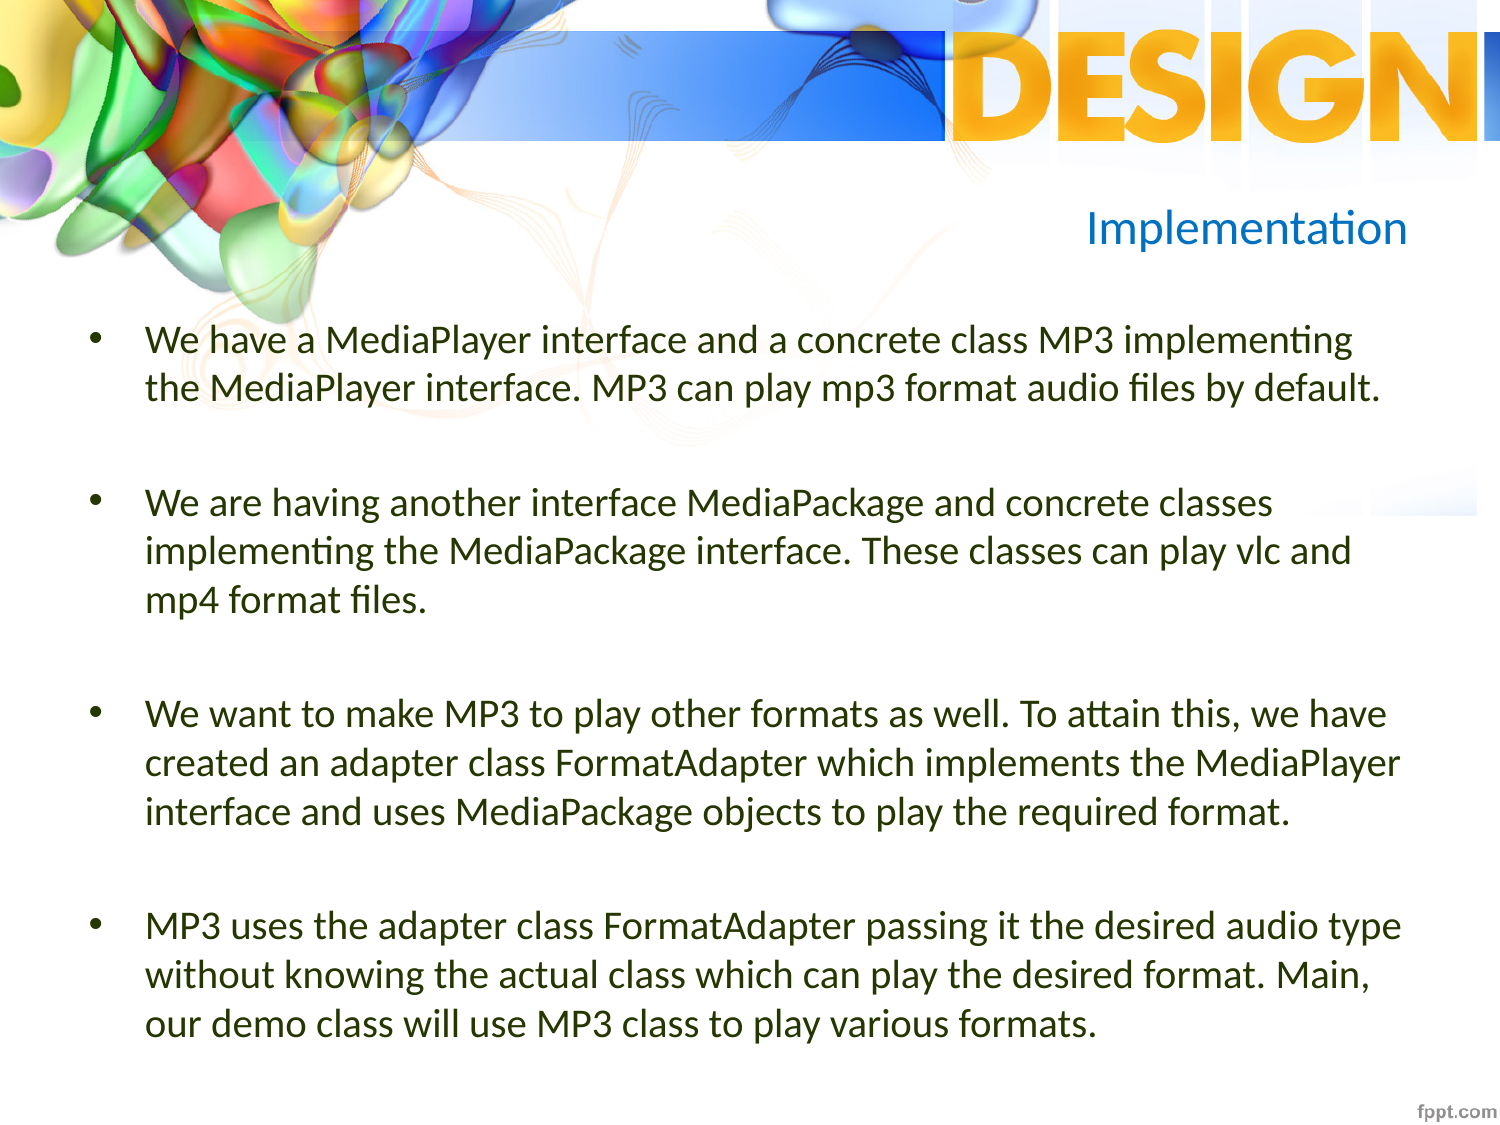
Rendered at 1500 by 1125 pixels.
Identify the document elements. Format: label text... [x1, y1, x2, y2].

list We have a MediaPlayer interface and a concrete class MP3 implementing the MediaPlayer interface. MP3 can play mp3 format audio files by default. We are having another interface MediaPackage and concrete classes implementing the MediaPackage interface. These classes can play vlc and mp4 format files. We want to make MP3 to play other formats as well. To attain this, we have created an adapter class FormatAdapter which implements the MediaPlayer interface and uses MediaPackage objects to play the required format. MP3 uses the adapter class FormatAdapter passing it the desired audio type without knowing the actual class which can play the desired format. Main, our demo class will use MP3 class to play various formats. [73, 304, 1424, 1106]
picture [0, 0, 1500, 1125]
title Implementation [73, 186, 1424, 262]
